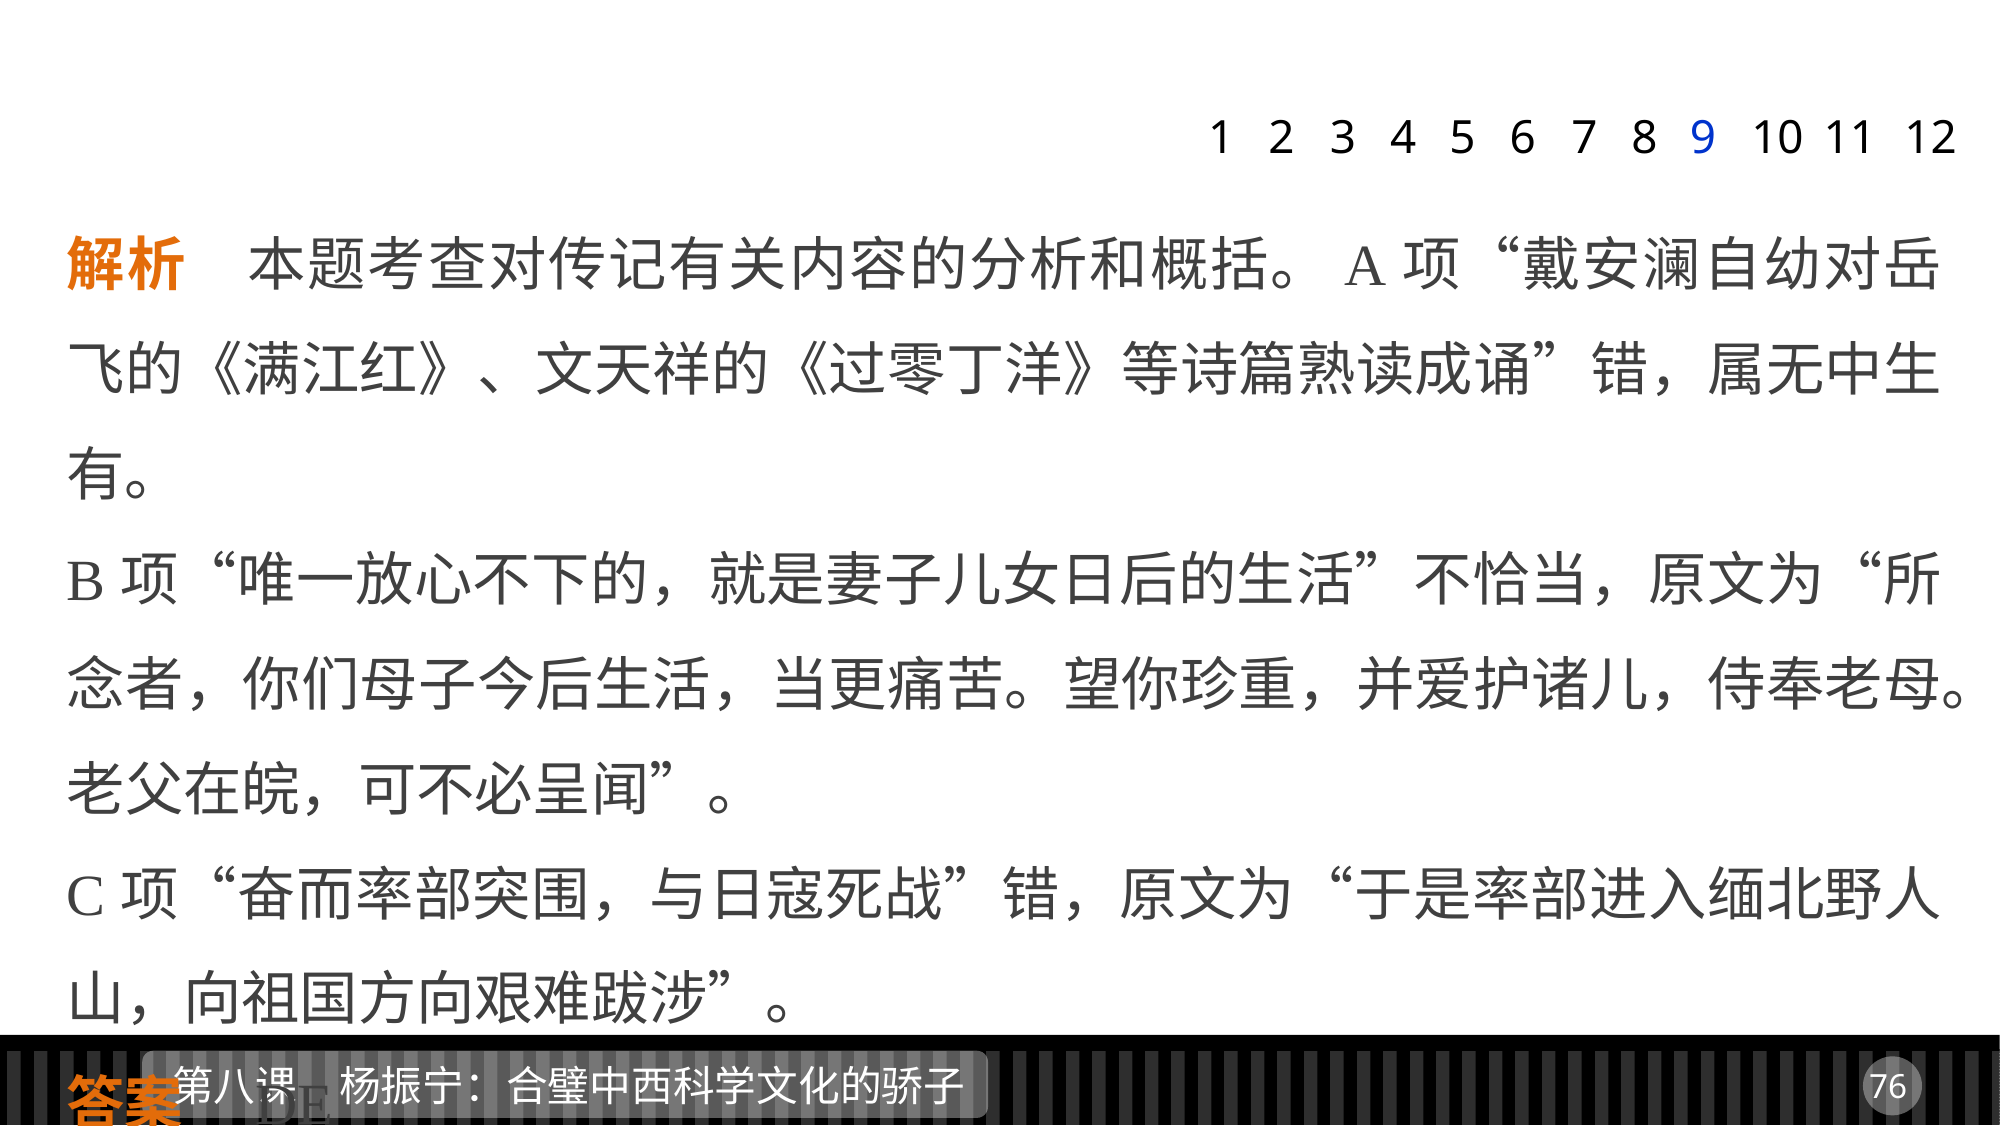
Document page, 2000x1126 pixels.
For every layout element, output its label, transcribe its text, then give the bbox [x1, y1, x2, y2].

text_box 7 [1552, 102, 1609, 169]
text_box 解析 本题考查对传记有关内容的分析和概括。A项“戴安澜自幼对岳飞的《满江红》、文天祥的《过零丁洋》等诗篇熟读成诵”错，属无中生有。 B项“唯一放心不下的，就是妻子儿女日后的生活”不恰当，原文为“所念者，你们母子今后生活，当更痛苦。望你珍重，并爱护诸儿，侍奉老母。老父在皖，可不必呈闻”。 C项“奋而率部突围，与日寇死战”错，原文为“于是率部进入缅北野人山，向祖国方向艰难跋涉”。 答案 DE [52, 184, 1957, 1126]
text_box 4 [1370, 102, 1428, 169]
text_box 9 [1670, 102, 1728, 169]
text_box 8 [1612, 102, 1669, 169]
text_box 10 [1729, 102, 1801, 169]
text_box 6 [1490, 102, 1547, 169]
text_box 3 [1310, 102, 1368, 169]
text_box 2 [1249, 102, 1306, 169]
text_box 5 [1430, 102, 1487, 169]
text_box 12 [1882, 102, 1969, 169]
text_box 11 [1801, 102, 1882, 169]
text_box 1 [1188, 102, 1246, 169]
